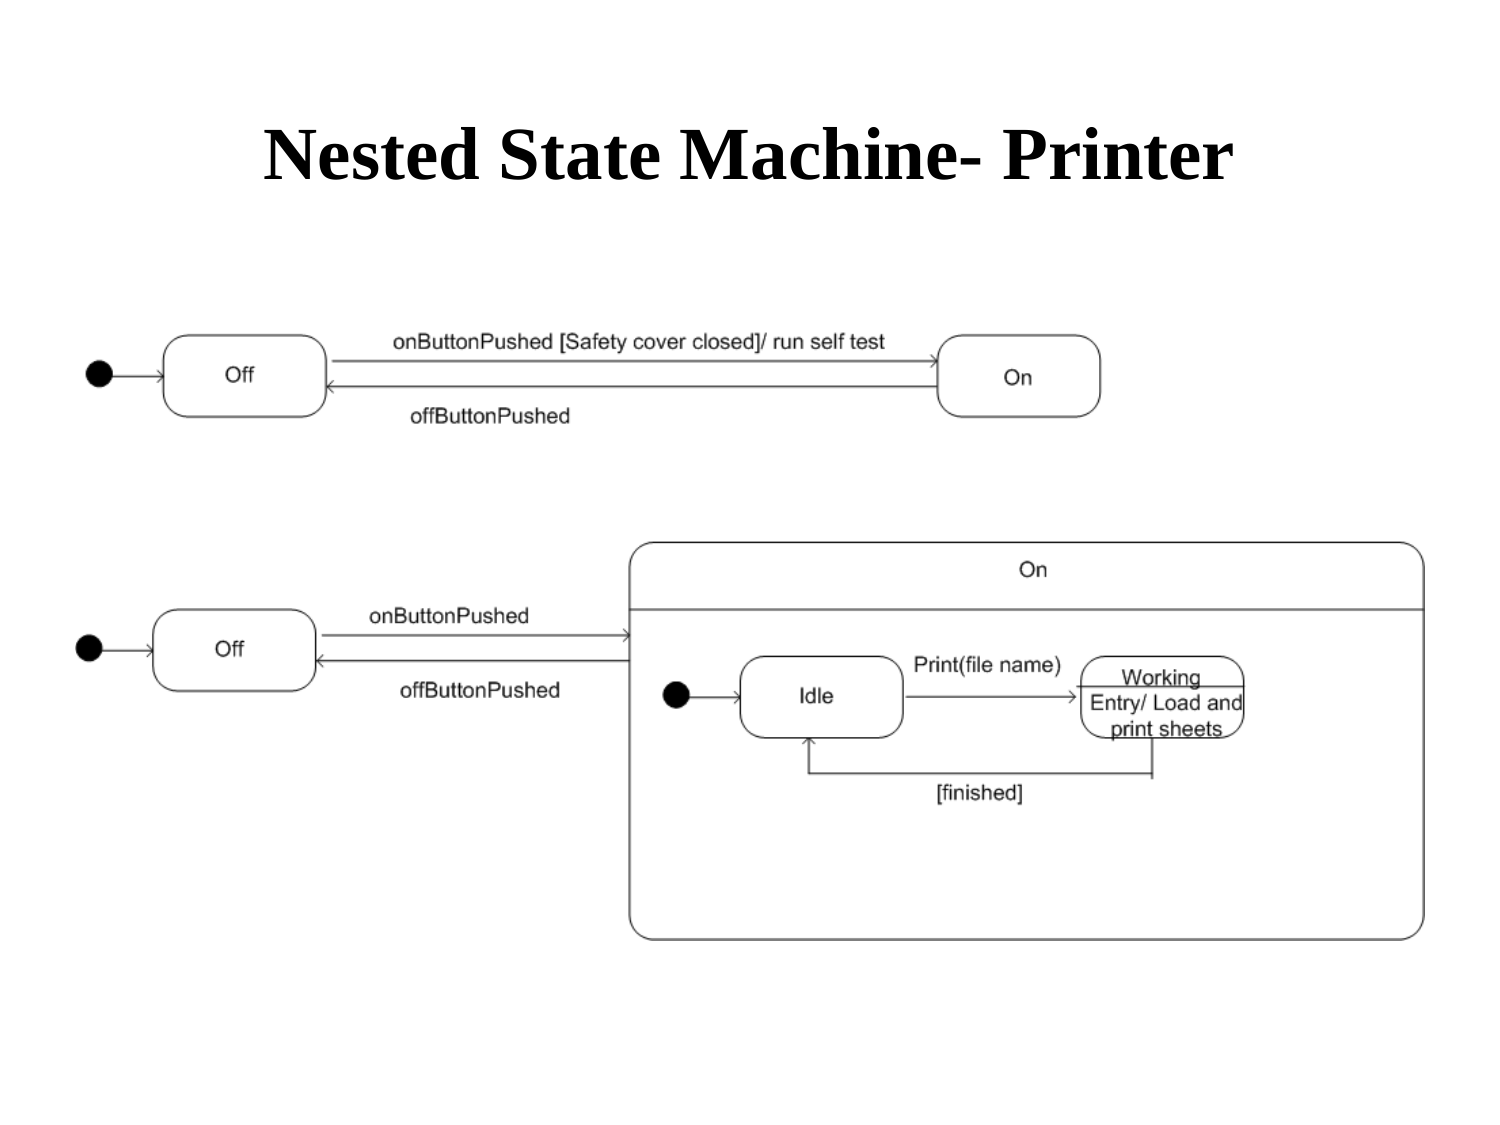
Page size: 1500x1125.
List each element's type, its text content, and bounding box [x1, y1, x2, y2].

title Nested State Machine- Printer [112, 99, 1388, 200]
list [74, 326, 1426, 942]
